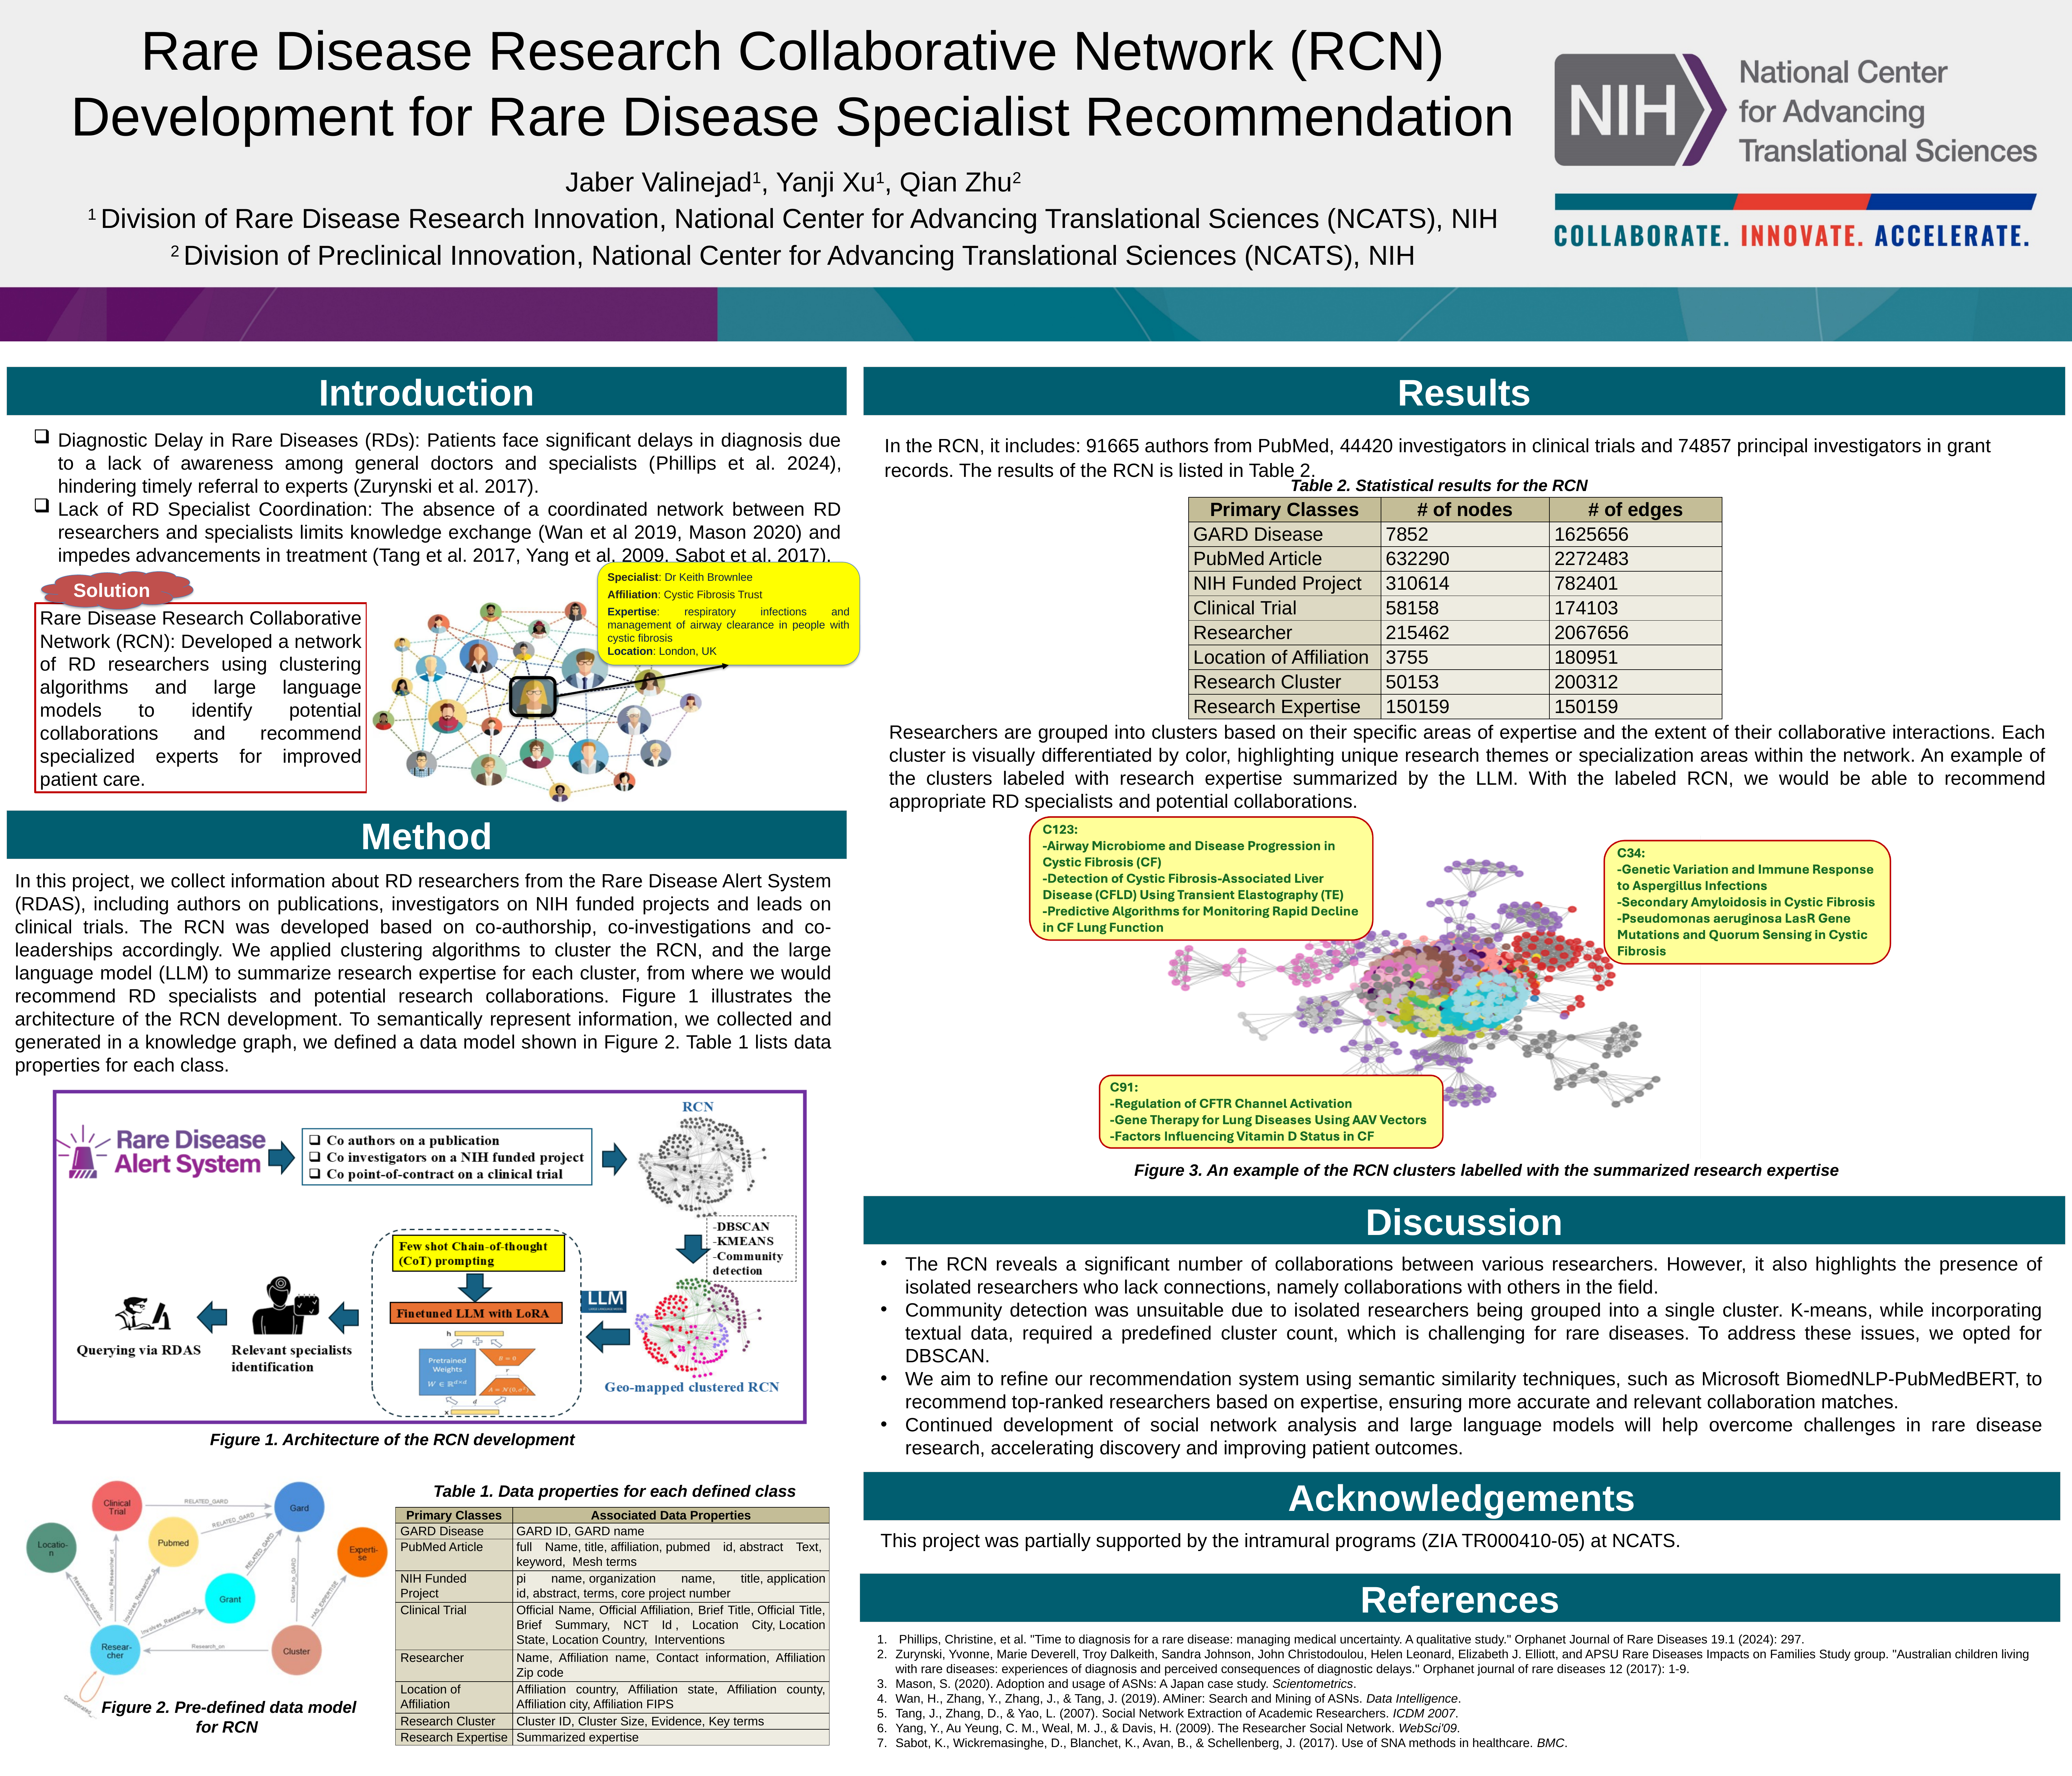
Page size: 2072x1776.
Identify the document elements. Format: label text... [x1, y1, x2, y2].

table_cell 200312 [1550, 670, 1722, 694]
table_cell Research Expertise [396, 1730, 512, 1745]
text_box Results [863, 367, 2065, 415]
table_cell 2272483 [1550, 547, 1722, 571]
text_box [0, 0, 2072, 341]
text_box Table 2. Statistical results for the RCN [1246, 472, 1632, 497]
table_cell Researcher [397, 1650, 512, 1681]
table_cell Cluster ID, Cluster Size, Evidence, Key terms [513, 1714, 829, 1729]
table_cell 310614 [1381, 572, 1549, 596]
table_cell Location of Affiliation [1189, 645, 1381, 669]
table_header Primary Classes [397, 1508, 512, 1523]
text_box Researchers are grouped into clusters based on their specific areas of expertise and the extent of their collaborative interactions. Each cluster is visually differentiated by color, highlighting unique research themes or specialization areas within the network. An example of the clusters labeled with research expertise summarized by the LLM. With the labeled RCN, we would be able to recommend appropriate RD specialists and potential collaborations. [884, 717, 2052, 814]
table_header Associated Data Properties [513, 1508, 829, 1523]
table_cell Research Cluster [396, 1714, 512, 1729]
table_cell GARD Disease [1189, 522, 1381, 546]
table_cell 50153 [1381, 670, 1549, 694]
table_header # of nodes [1381, 498, 1549, 522]
table_cell Research Expertise [1189, 695, 1381, 719]
table_header # of edges [1550, 498, 1722, 522]
table_cell 3755 [1381, 645, 1549, 669]
table_cell 58158 [1381, 596, 1549, 620]
picture [49, 1086, 812, 1427]
text_box Figure 1. Architecture of the RCN development [127, 1431, 658, 1451]
text_box Diagnostic Delay in Rare Diseases (RDs): Patients face significant delays in diagnosis due to a lack of awareness among general doctors and specialists (Phillips et al. 2024), hindering timely referral to experts (Zurynski et al. 2017). Lack of RD Specialist Coordination: The absence of a coordinated network between RD researchers and specialists limits knowledge exchange (Wan et al 2019, Mason 2020) and impedes advancements in treatment (Tang et al. 2017, Yang et al, 2009, Sabot et al. 2017). [28, 425, 847, 601]
text_box Figure 2. Pre-defined data model for RCN [91, 1724, 367, 1739]
table_cell 150159 [1550, 695, 1722, 719]
table_cell Name, Affiliation name, Contact information, Affiliation Zip code [513, 1650, 829, 1681]
table_cell Official Name, Official Affiliation, Brief Title, Official Title, Brief Summary, NCT Id , Location City, Location State, Location Country, Interventions [513, 1603, 829, 1650]
picture [367, 600, 712, 807]
table_cell full Name, title, affiliation, pubmed id, abstract Text, keyword, Mesh terms [513, 1539, 829, 1570]
table_cell 174103 [1550, 596, 1722, 620]
text_box References [860, 1573, 2060, 1622]
table_cell 632290 [1381, 547, 1549, 571]
table_cell PubMed Article [397, 1539, 512, 1570]
text_box The RCN reveals a significant number of collaborations between various researchers. However, it also highlights the presence of isolated researchers who lack connections, namely collaborations with others in the field. Community detection was unsuitable due to isolated researchers being grouped into a single cluster. K-means, while incorporating textual data, required a predefined cluster count, which is challenging for rare diseases. To address these issues, we opted for DBSCAN. We aim to refine our recommendation system using semantic similarity techniques, such as Microsoft BiomedNLP-PubMedBERT, to recommend top-ranked researchers based on expertise, ensuring more accurate and relevant collaboration matches. Continued development of social network analysis and large language models will help overcome challenges in rare disease research, accelerating discovery and improving patient outcomes. [876, 1249, 2049, 1474]
text_box Solution [41, 571, 194, 610]
table_cell Research Cluster [1189, 670, 1381, 694]
table_cell 782401 [1550, 572, 1722, 596]
text_box Acknowledgements [863, 1472, 2060, 1520]
text_box Specialist: Dr Keith Brownlee Affiliation: Cystic Fibrosis Trust Expertise: respiratory infections and management of airway clearance in people with cystic fibrosis Location: London, UK [597, 562, 860, 665]
table_cell Location of Affiliation [397, 1682, 512, 1713]
table_cell Clinical Trial [1189, 596, 1381, 620]
text_box In this project, we collect information about RD researchers from the Rare Disease Alert System (RDAS), including authors on publications, investigators on NIH funded projects and leads on clinical trials. The RCN was developed based on co-authorship, co-investigations and co-leaderships accordingly. We applied clustering algorithms to cluster the RCN, and the large language model (LLM) to summarize research expertise for each cluster, from where we would recommend RD specialists and potential research collaborations. Figure 1 illustrates the architecture of the RCN development. To semantically represent information, we collected and generated in a knowledge graph, we defined a data model shown in Figure 2. Table 1 lists data properties for each class. [10, 866, 837, 1124]
text_box Rare Disease Research Collaborative Network (RCN): Developed a network of RD researchers using clustering algorithms and large language models to identify potential collaborations and recommend specialized experts for improved patient care. [35, 603, 365, 792]
text_box Method [7, 810, 847, 859]
text_box Table 1. Data properties for each defined class [424, 1478, 806, 1503]
table_cell 2067656 [1550, 621, 1722, 645]
table_cell PubMed Article [1189, 547, 1381, 571]
table_cell NIH Funded Project [1189, 572, 1381, 596]
table_cell 180951 [1550, 645, 1722, 669]
table_cell 215462 [1381, 621, 1549, 645]
picture [1028, 816, 1891, 1159]
text_box This project was partially supported by the intramural programs (ZIA TR000410-05) at NCATS. [876, 1530, 1858, 1573]
table_cell Clinical Trial [397, 1603, 512, 1650]
table_cell Summarized expertise [513, 1730, 829, 1745]
table_cell GARD Disease [397, 1523, 512, 1539]
table_cell 150159 [1381, 695, 1549, 719]
text_box In the RCN, it includes: 91665 authors from PubMed, 44420 investigators in clinical trials and 74857 principal investigators in grant records. The results of the RCN is listed in Table 2. [879, 429, 2052, 483]
text_box Phillips, Christine, et al. "Time to diagnosis for a rare disease: managing medical uncertainty. A qualitative study." Orphanet Journal of Rare Diseases 19.1 (2024): 297. Zurynski, Yvonne, Marie Deverell, Troy Dalkeith, Sandra Johnson, John Christodoulou, Helen Leonard, Elizabeth J. Elliott, and APSU Rare Diseases Impacts on Families Study group. "Australian children living with rare diseases: experiences of diagnosis and perceived consequences of diagnostic delays." Orphanet journal of rare diseases 12 (2017): 1-9. Mason, S. (2020). Adoption and usage of ASNs: A Japan case study. Scientometrics. Wan, H., Zhang, Y., Zhang, J., & Tang, J. (2019). AMiner: Search and Mining of ASNs. Data Intelligence. Tang, J., Zhang, D., & Yao, L. (2007). Social Network Extraction of Academic Researchers. ICDM 2007. Yang, Y., Au Yeung, C. M., Weal, M. J., & Davis, H. (2009). The Researcher Social Network. WebSci'09. Sabot, K., Wickremasinghe, D., Blanchet, K., Avan, B., & Schellenberg, J. (2017). Use of SNA methods in healthcare. BMC. [872, 1629, 2038, 1760]
text_box Introduction [7, 367, 847, 415]
table_cell GARD ID, GARD name [513, 1523, 829, 1539]
table_cell 1625656 [1550, 522, 1722, 546]
table_cell Affiliation country, Affiliation state, Affiliation county, Affiliation city, Affiliation FIPS [513, 1682, 829, 1713]
table_header Primary Classes [1189, 498, 1381, 522]
table_cell NIH Funded Project [397, 1571, 512, 1602]
table_cell 7852 [1381, 522, 1549, 546]
picture [24, 1476, 396, 1722]
table_cell pi name, organization name, title, application id, abstract, terms, core project number [513, 1571, 829, 1602]
text_box Figure 3. An example of the RCN clusters labelled with the summarized research expertise [1106, 1162, 1868, 1182]
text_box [555, 665, 729, 697]
table_cell Researcher [1189, 621, 1381, 645]
text_box Discussion [863, 1196, 2065, 1245]
